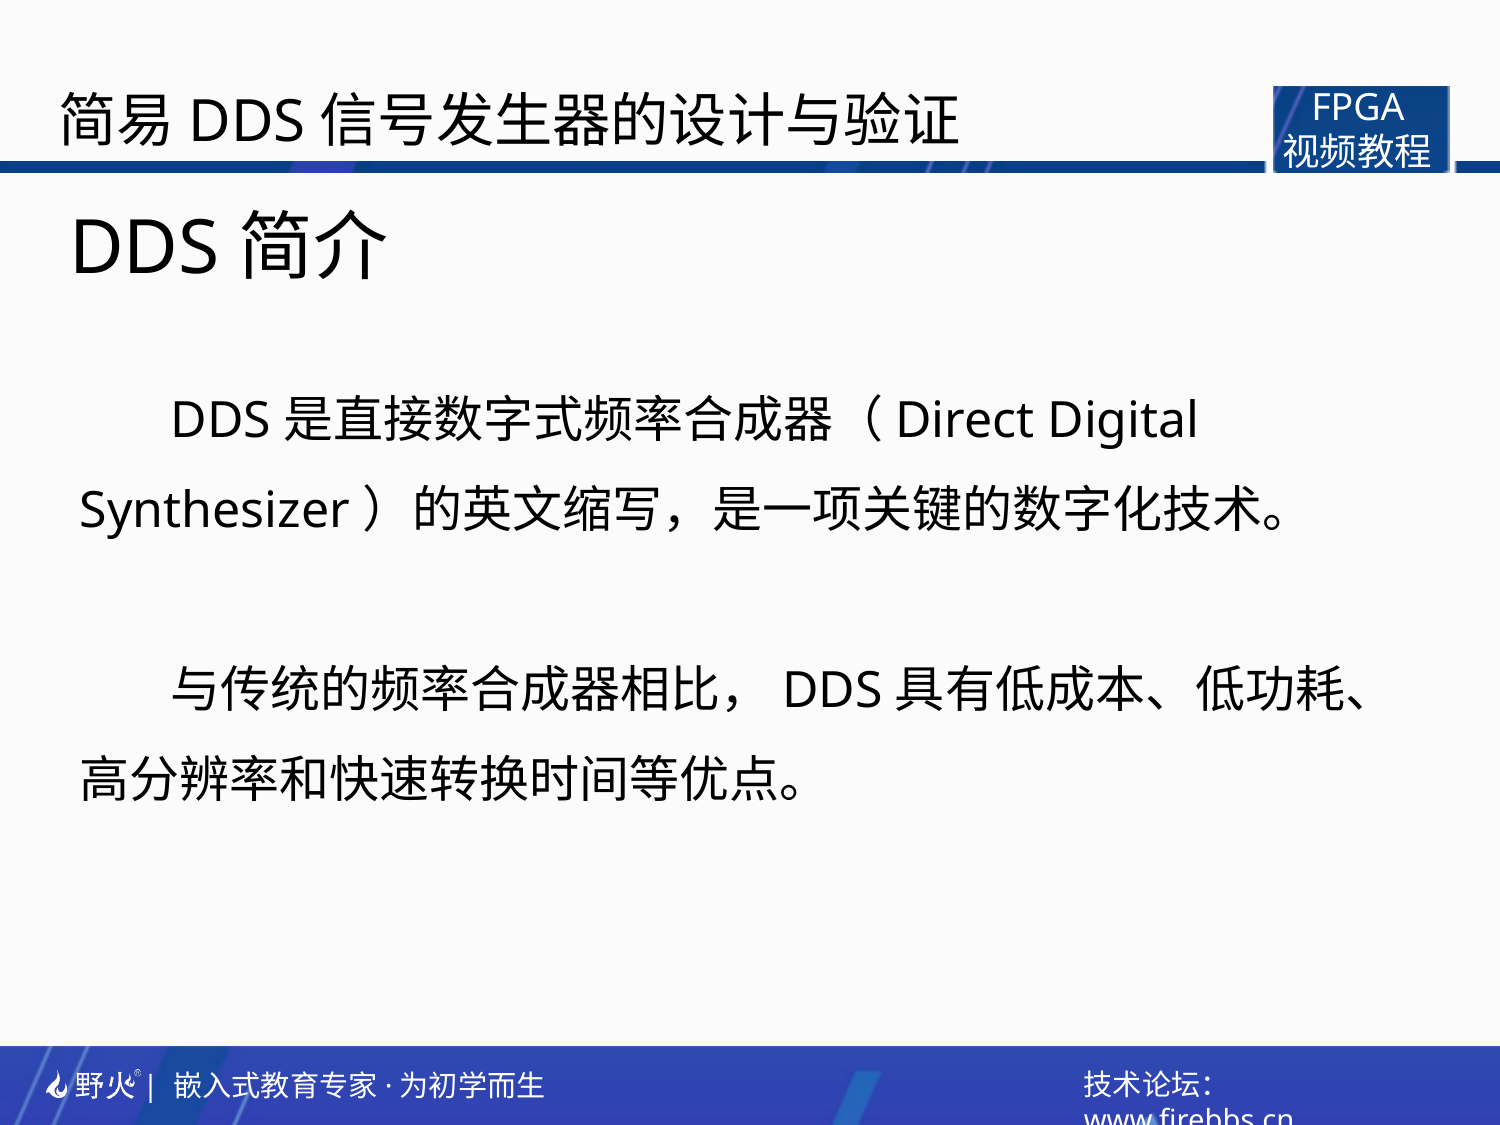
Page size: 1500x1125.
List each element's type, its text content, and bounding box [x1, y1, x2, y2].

picture [1192, 1116, 1200, 1121]
picture [0, 1046, 1500, 1125]
picture [1281, 1116, 1289, 1125]
text_box FPGA 视频教程 [1267, 75, 1460, 181]
picture [1138, 1117, 1143, 1125]
picture [1209, 1116, 1218, 1125]
text_box DDS是直接数字式频率合成器（Direct Digital Synthesizer）的英文缩写，是一项关键的数字化技术。 与传统的频率合成器相比，DDS具有低成本、低功耗、高分辨率和快速转换时间等优点。 [64, 349, 1447, 815]
picture [1126, 1115, 1132, 1125]
picture [1460, 161, 1500, 173]
picture [1115, 1117, 1120, 1125]
picture [1092, 1117, 1097, 1125]
text_box DDS简介 [54, 190, 858, 296]
picture [1227, 1116, 1236, 1125]
text_box 简易DDS信号发生器的设计与验证 [43, 75, 976, 161]
picture [1103, 1115, 1109, 1125]
picture [0, 161, 1267, 173]
